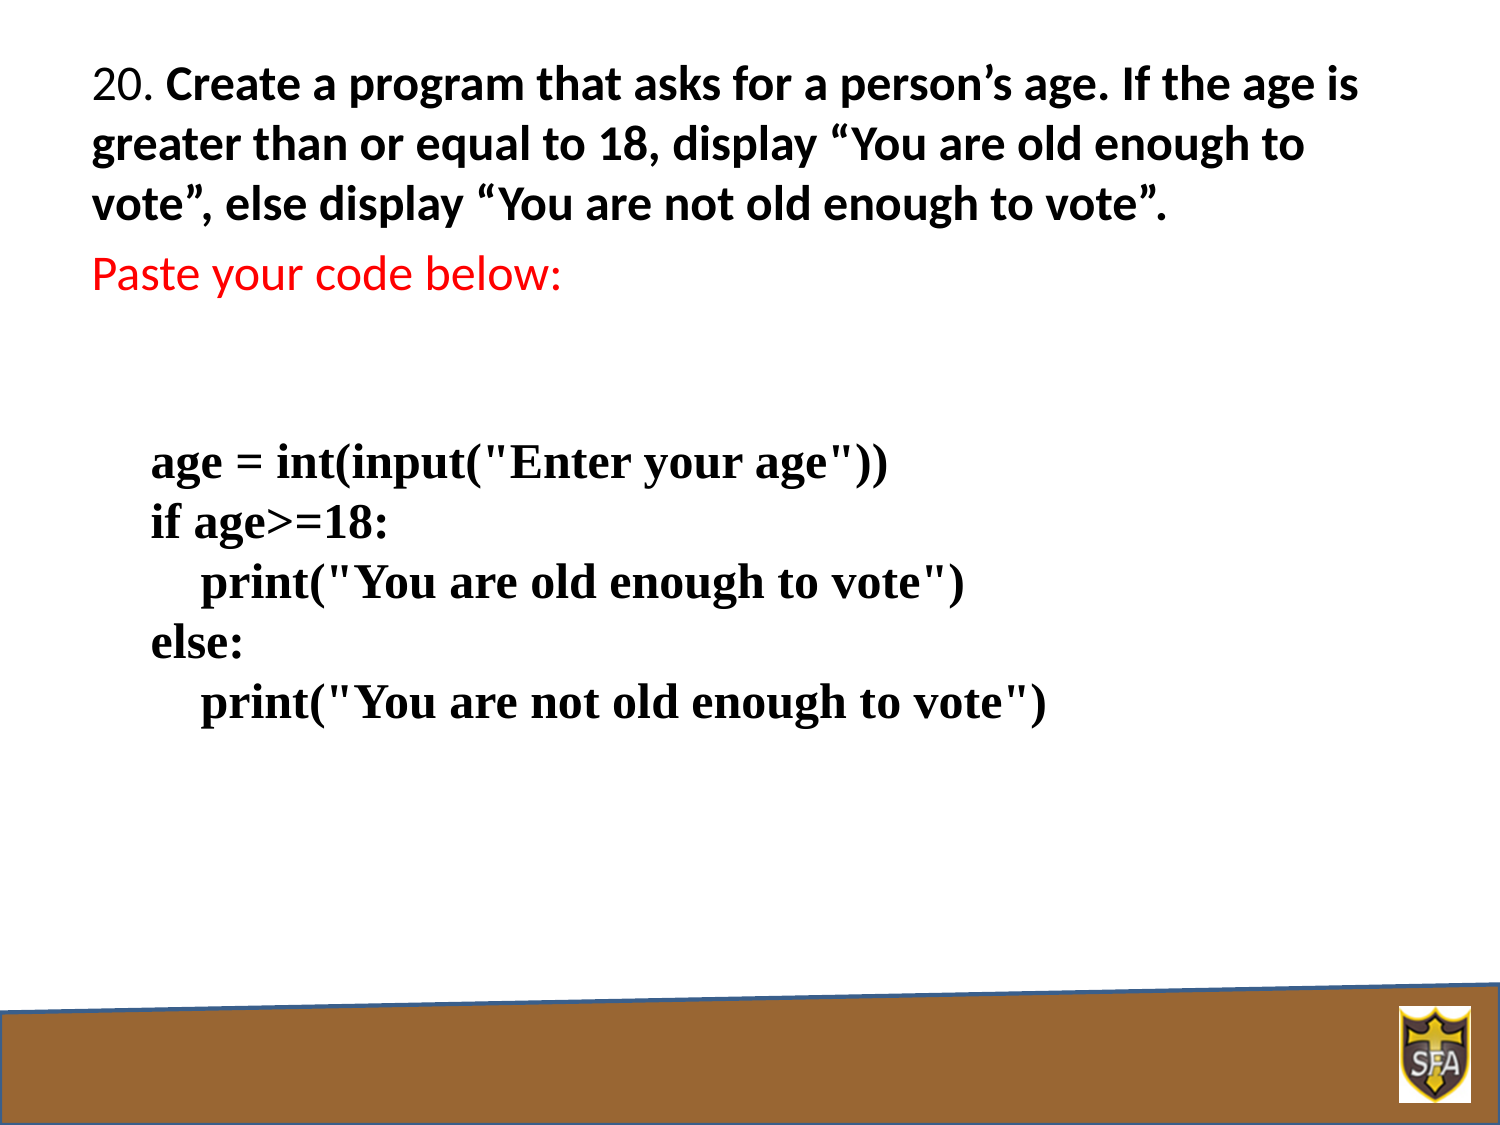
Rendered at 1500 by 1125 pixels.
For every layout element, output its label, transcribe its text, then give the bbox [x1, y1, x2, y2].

list 20. Create a program that asks for a person’s age. If the age is greater than or equal to 18, display “You are old enough to vote”, else display “You are not old enough to vote”. Paste your code below: [76, 42, 1427, 786]
picture [1399, 1006, 1471, 1103]
text_box age = int(input("Enter your age")) if age>=18: print("You are old enough to vote") else: print("You are not old enough to vote") [135, 420, 1232, 736]
